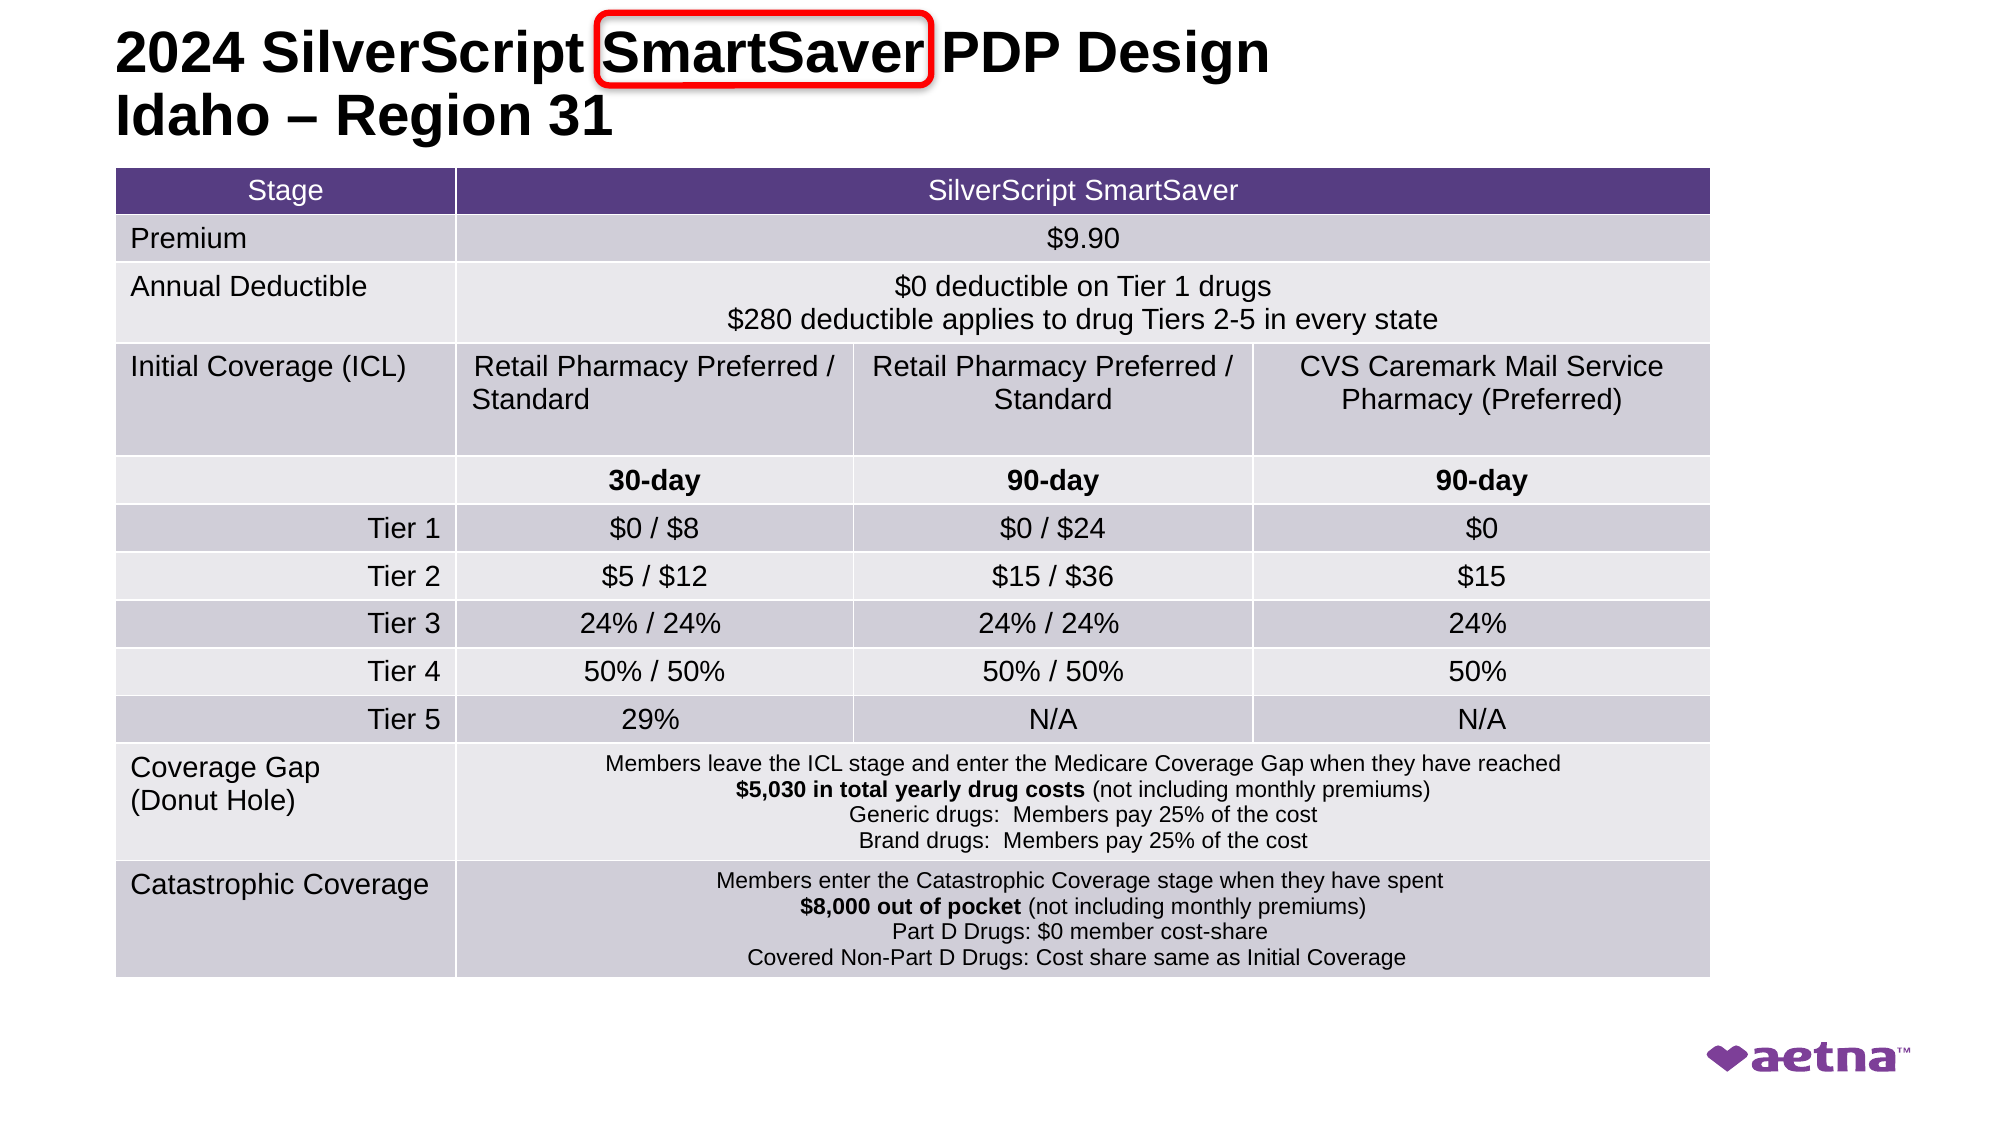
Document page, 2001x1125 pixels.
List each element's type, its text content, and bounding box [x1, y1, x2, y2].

table_cell 24% [1254, 601, 1710, 647]
table_header SilverScript SmartSaver [457, 168, 1710, 214]
table_cell Initial Coverage (ICL) [116, 344, 455, 455]
table_cell $9.90 [457, 215, 1710, 261]
table_cell CVS Caremark Mail Service Pharmacy (Preferred) [1254, 344, 1710, 455]
table_cell 29% [457, 696, 853, 742]
text_box [596, 11, 933, 87]
table_cell Tier 5 [116, 696, 455, 742]
table_cell $0 / $24 [854, 505, 1252, 551]
table_cell 90-day [1254, 457, 1710, 503]
table_cell $0 [1254, 505, 1710, 551]
table_cell N/A [854, 696, 1252, 742]
table_cell $15 / $36 [854, 553, 1252, 599]
title 2024 SilverScript SmartSaver PDP Design Idaho – Region 31 [931, 22, 1305, 88]
table_cell $0 deductible on Tier 1 drugs $280 deductible applies to drug Tiers 2-5 in every state [457, 263, 1710, 342]
table_cell Catastrophic Coverage [116, 861, 455, 977]
title 2024 SilverScript SmartSaver PDP Design Idaho – Region 31 [115, 22, 596, 88]
table_cell Tier 1 [116, 505, 455, 551]
table_cell $0 / $8 [457, 505, 853, 551]
table_cell Members leave the ICL stage and enter the Medicare Coverage Gap when they have reached $5,030 in total yearly drug costs (not including monthly premiums) Generic drugs: Members pay 25% of the cost Brand drugs: Members pay 25% of the cost [457, 744, 1710, 860]
table_cell Retail Pharmacy Preferred / Standard [457, 344, 853, 455]
table_header Stage [116, 168, 455, 214]
table_cell $5 / $12 [457, 553, 853, 599]
table_cell Tier 2 [116, 553, 455, 599]
table_cell N/A [1254, 696, 1710, 742]
table_cell 24% / 24% [854, 601, 1252, 647]
table_cell Coverage Gap (Donut Hole) [116, 744, 455, 860]
table_cell 24% / 24% [457, 601, 853, 647]
table_cell 50% [1254, 649, 1710, 695]
table_cell 90-day [854, 457, 1252, 503]
table_cell Retail Pharmacy Preferred / Standard [854, 344, 1252, 455]
table_cell $15 [1254, 553, 1710, 599]
table_cell Members enter the Catastrophic Coverage stage when they have spent $8,000 out of pocket (not including monthly premiums) Part D Drugs: $0 member cost-share Covered Non-Part D Drugs: Cost share same as Initial Coverage [457, 861, 1710, 977]
table_cell [116, 457, 455, 503]
table_cell Tier 4 [116, 649, 455, 695]
table_cell 30-day [457, 457, 853, 503]
table_cell 50% / 50% [854, 649, 1252, 695]
table_cell Annual Deductible [116, 263, 455, 342]
table_cell Premium [116, 215, 455, 261]
table_cell Tier 3 [116, 601, 455, 647]
table_cell 50% / 50% [457, 649, 853, 695]
